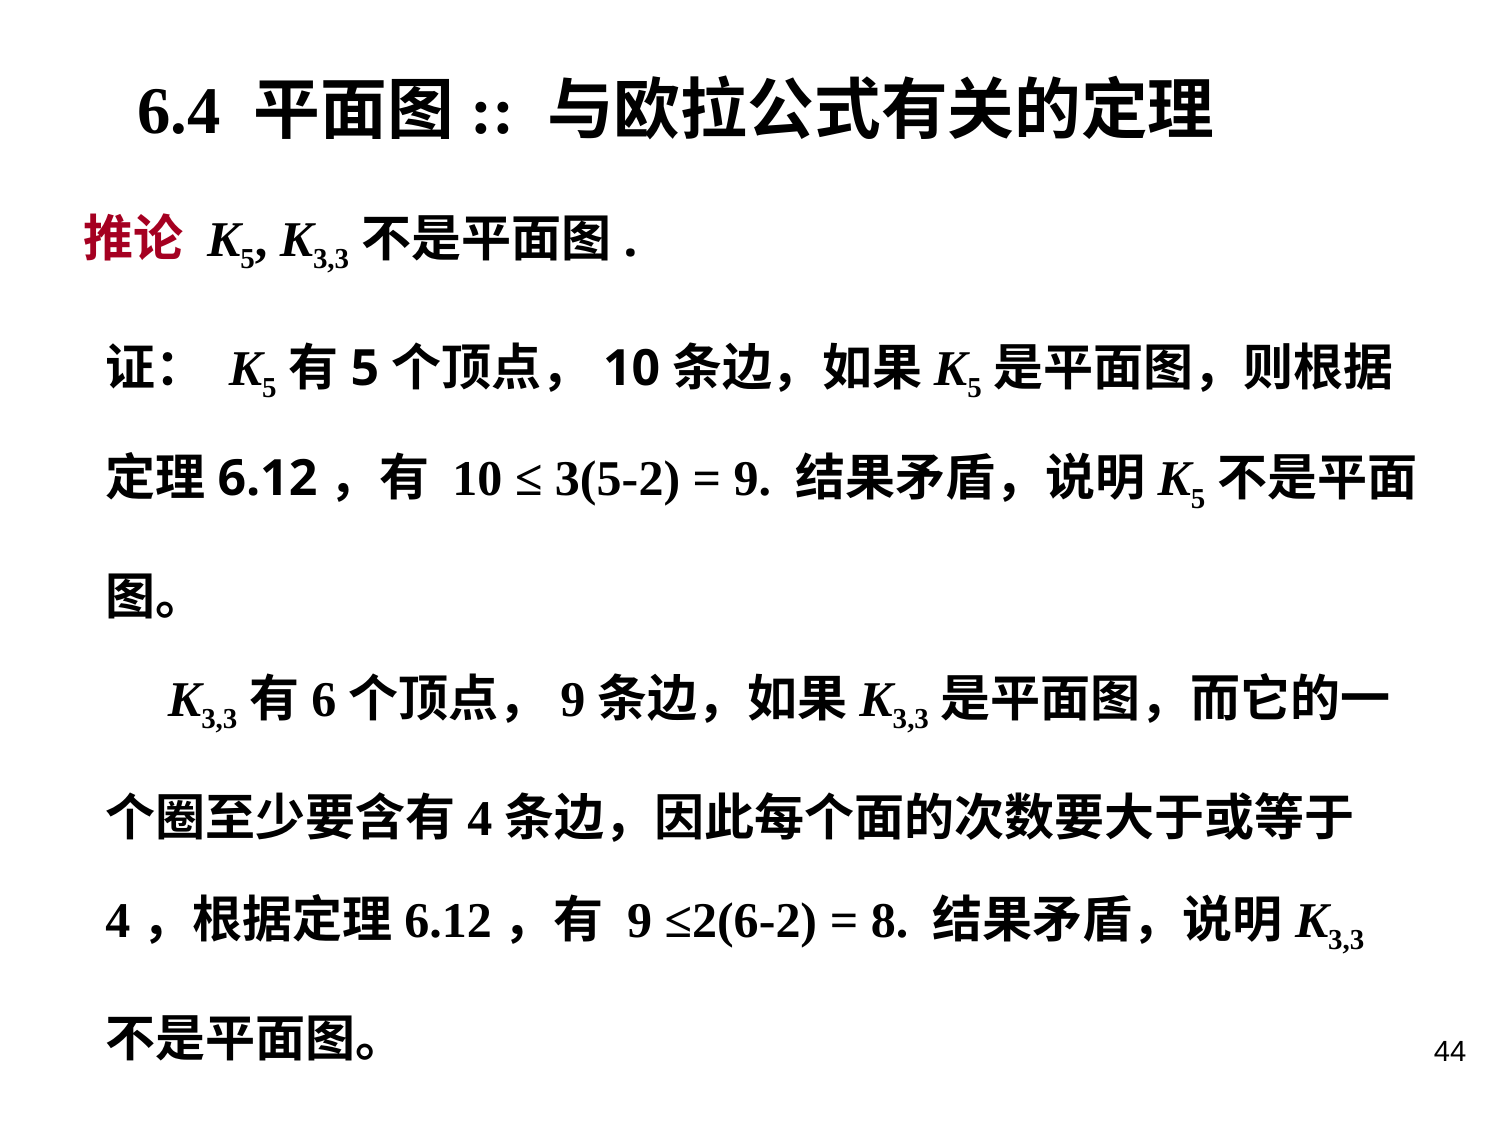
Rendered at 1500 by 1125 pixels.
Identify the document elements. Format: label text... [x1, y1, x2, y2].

text_box 6.4 平面图:: 与欧拉公式有关的定理 [137, 63, 1338, 155]
text_box 推论 K5, K3,3不是平面图. [83, 164, 638, 282]
text_box 证： K5有5个顶点，10条边，如果K5是平面图，则根据定理6.12，有 10 ≤ 3(5-2) = 9. 结果矛盾，说明K5不是平面图。 K3,3有6个顶点，9条边，如果K3,3是平面图，而它的一个圈至少要含有4条边，因此每个面的次数要大于或等于4，根据定理6.12，有 9 ≤2(6-2) = 8. 结果矛盾，说明K3,3不是平面图。 [105, 292, 1418, 1074]
text_box 44 [1374, 1025, 1482, 1104]
